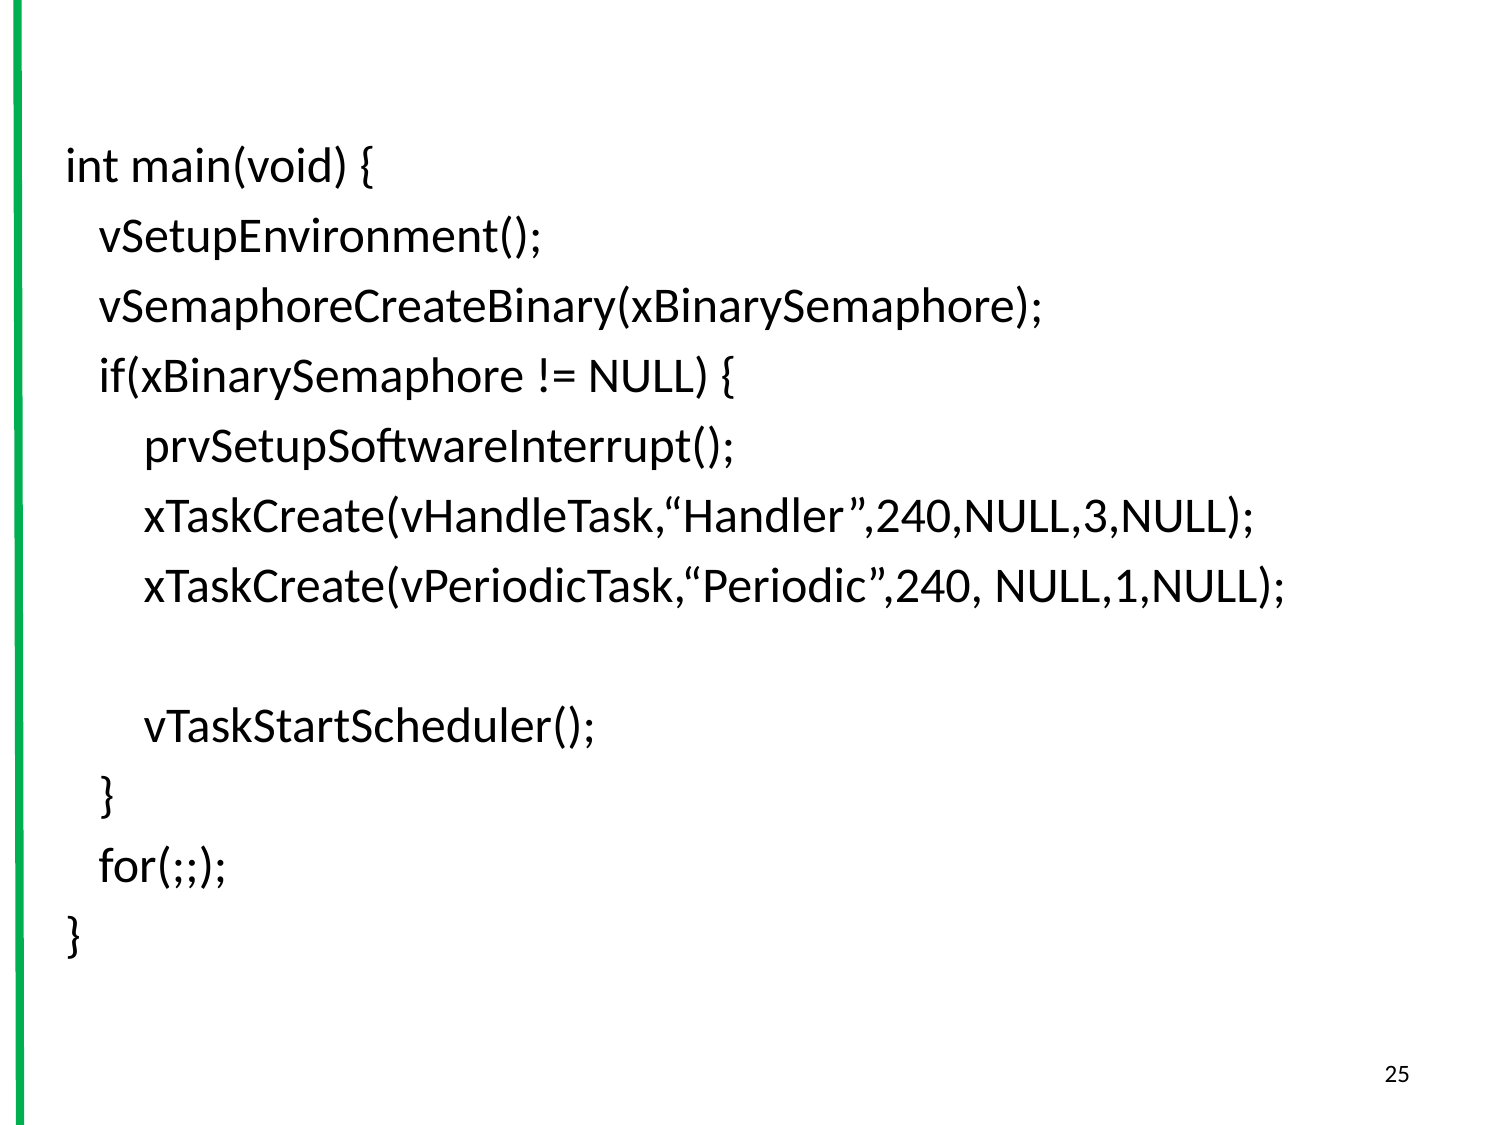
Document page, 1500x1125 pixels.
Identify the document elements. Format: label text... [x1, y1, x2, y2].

slide_number 25 [1074, 1042, 1425, 1103]
list int main(void) { vSetupEnvironment(); vSemaphoreCreateBinary(xBinarySemaphore); if(xBinarySemaphore != NULL) { prvSetupSoftwareInterrupt(); xTaskCreate(vHandleTask,“Handler”,240,NULL,3,NULL); xTaskCreate(vPeriodicTask,“Periodic”,240, NULL,1,NULL); vTaskStartScheduler(); } for(;;); } [50, 125, 1488, 1005]
